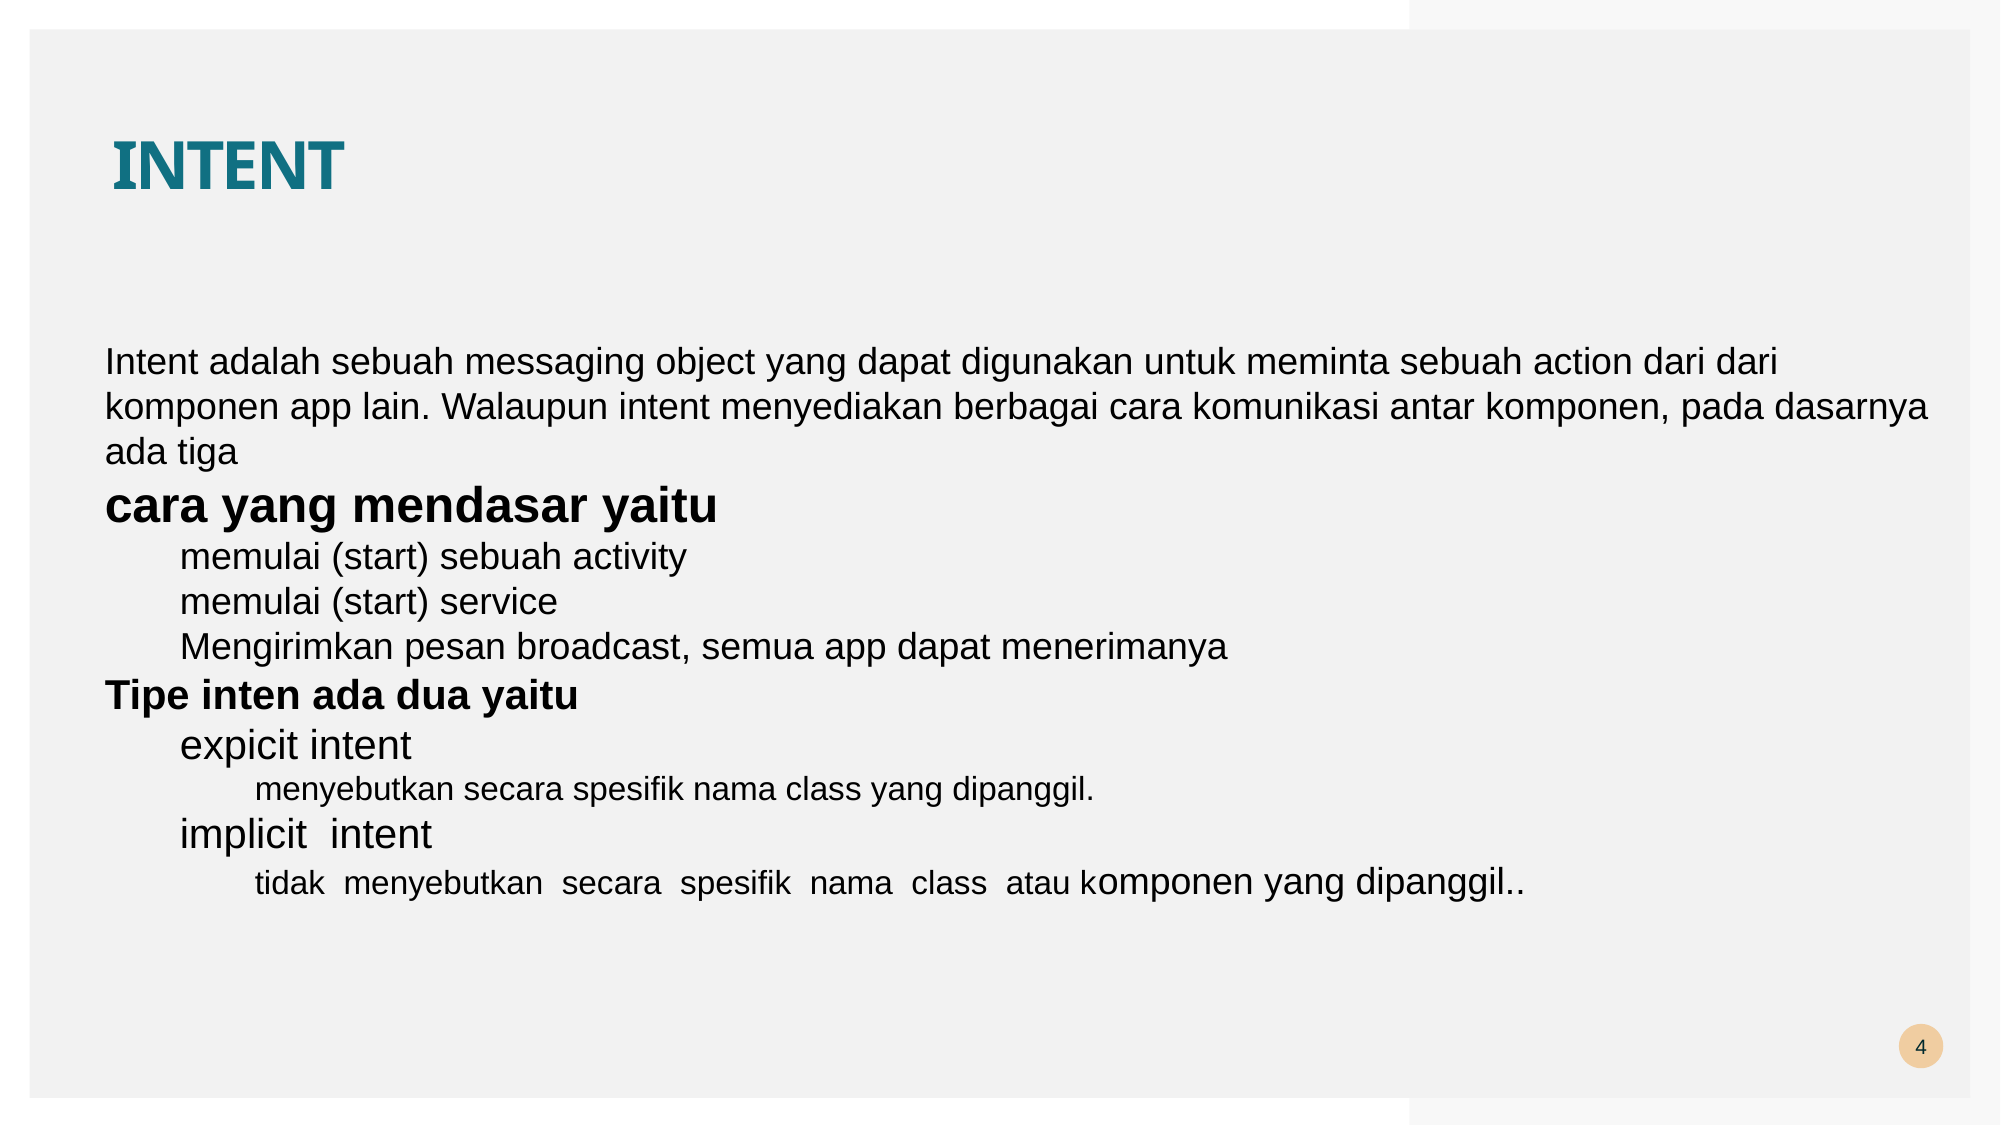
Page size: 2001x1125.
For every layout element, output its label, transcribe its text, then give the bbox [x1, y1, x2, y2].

text_box Intent adalah sebuah messaging object yang dapat digunakan untuk meminta sebuah action dari dari komponen app lain. Walaupun intent menyediakan berbagai cara komunikasi antar komponen, pada dasarnya ada tiga cara yang mendasar yaitu memulai (start) sebuah activity memulai (start) service Mengirimkan pesan broadcast, semua app dapat menerimanya Tipe inten ada dua yaitu expicit intent menyebutkan secara spesifik nama class yang dipanggil. implicit intent tidak menyebutkan secara spesifik nama class atau komponen yang dipanggil.. [89, 329, 1963, 955]
slide_number 4 [1898, 1023, 1944, 1069]
title intent [112, 132, 1353, 194]
